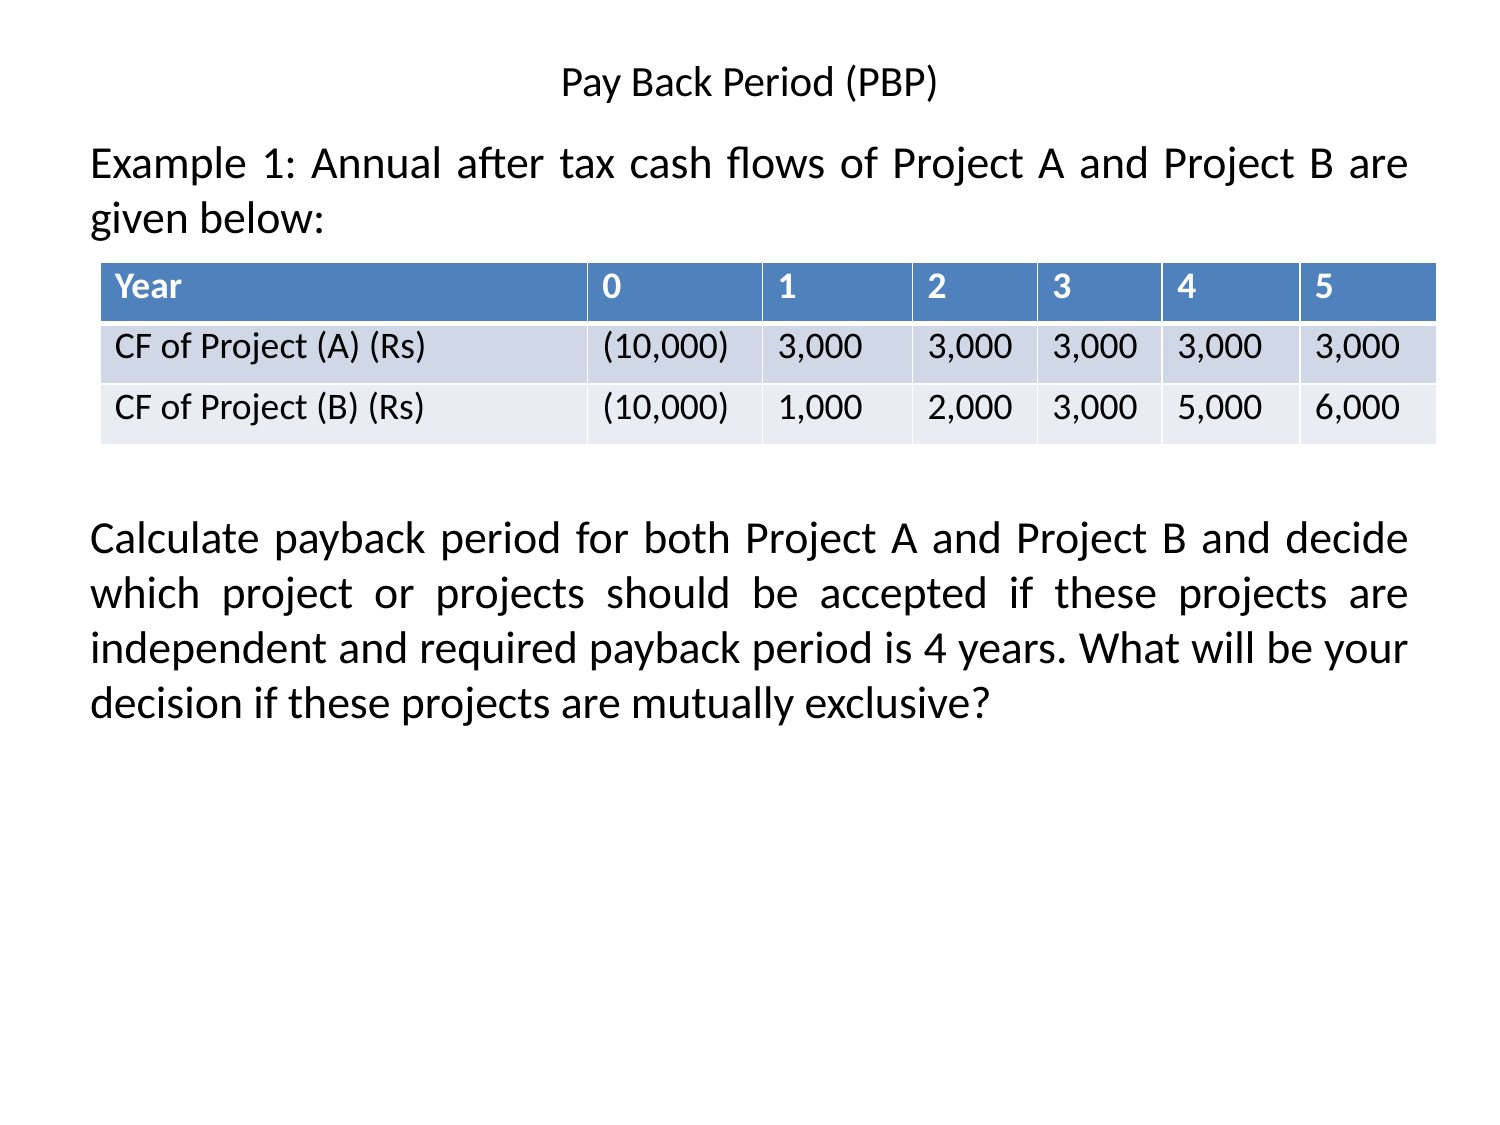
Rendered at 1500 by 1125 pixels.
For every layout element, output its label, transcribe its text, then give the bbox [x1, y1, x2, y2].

table_cell 1,000 [763, 385, 912, 444]
table_header 0 [588, 263, 762, 321]
table_header 5 [1301, 263, 1436, 321]
table_cell (10,000) [588, 326, 762, 383]
table_header 3 [1038, 263, 1161, 321]
table_cell 3,000 [763, 326, 912, 383]
table_header 2 [913, 263, 1037, 321]
table_cell 2,000 [913, 385, 1037, 444]
table_cell CF of Project (A) (Rs) [101, 326, 587, 383]
table_header 4 [1163, 263, 1299, 321]
title Pay Back Period (PBP) [75, 45, 1425, 113]
table_cell 3,000 [1038, 326, 1161, 383]
table_cell 3,000 [913, 326, 1037, 383]
table_cell 3,000 [1163, 326, 1299, 383]
table_cell 3,000 [1301, 326, 1436, 383]
table_cell 3,000 [1038, 385, 1161, 444]
table_header 1 [763, 263, 912, 321]
table_cell 5,000 [1163, 385, 1299, 444]
table_cell (10,000) [588, 385, 762, 444]
table_cell CF of Project (B) (Rs) [101, 385, 587, 444]
list Example 1: Annual after tax cash flows of Project A and Project B are given below: Calculate payback period for both Project A and Project B and decide which project or projects should be accepted if these projects are independent and required payback period is 4 years. What will be your decision if these projects are mutually exclusive? [75, 125, 1425, 1063]
table_cell 6,000 [1301, 385, 1436, 444]
table_header Year [101, 263, 587, 321]
